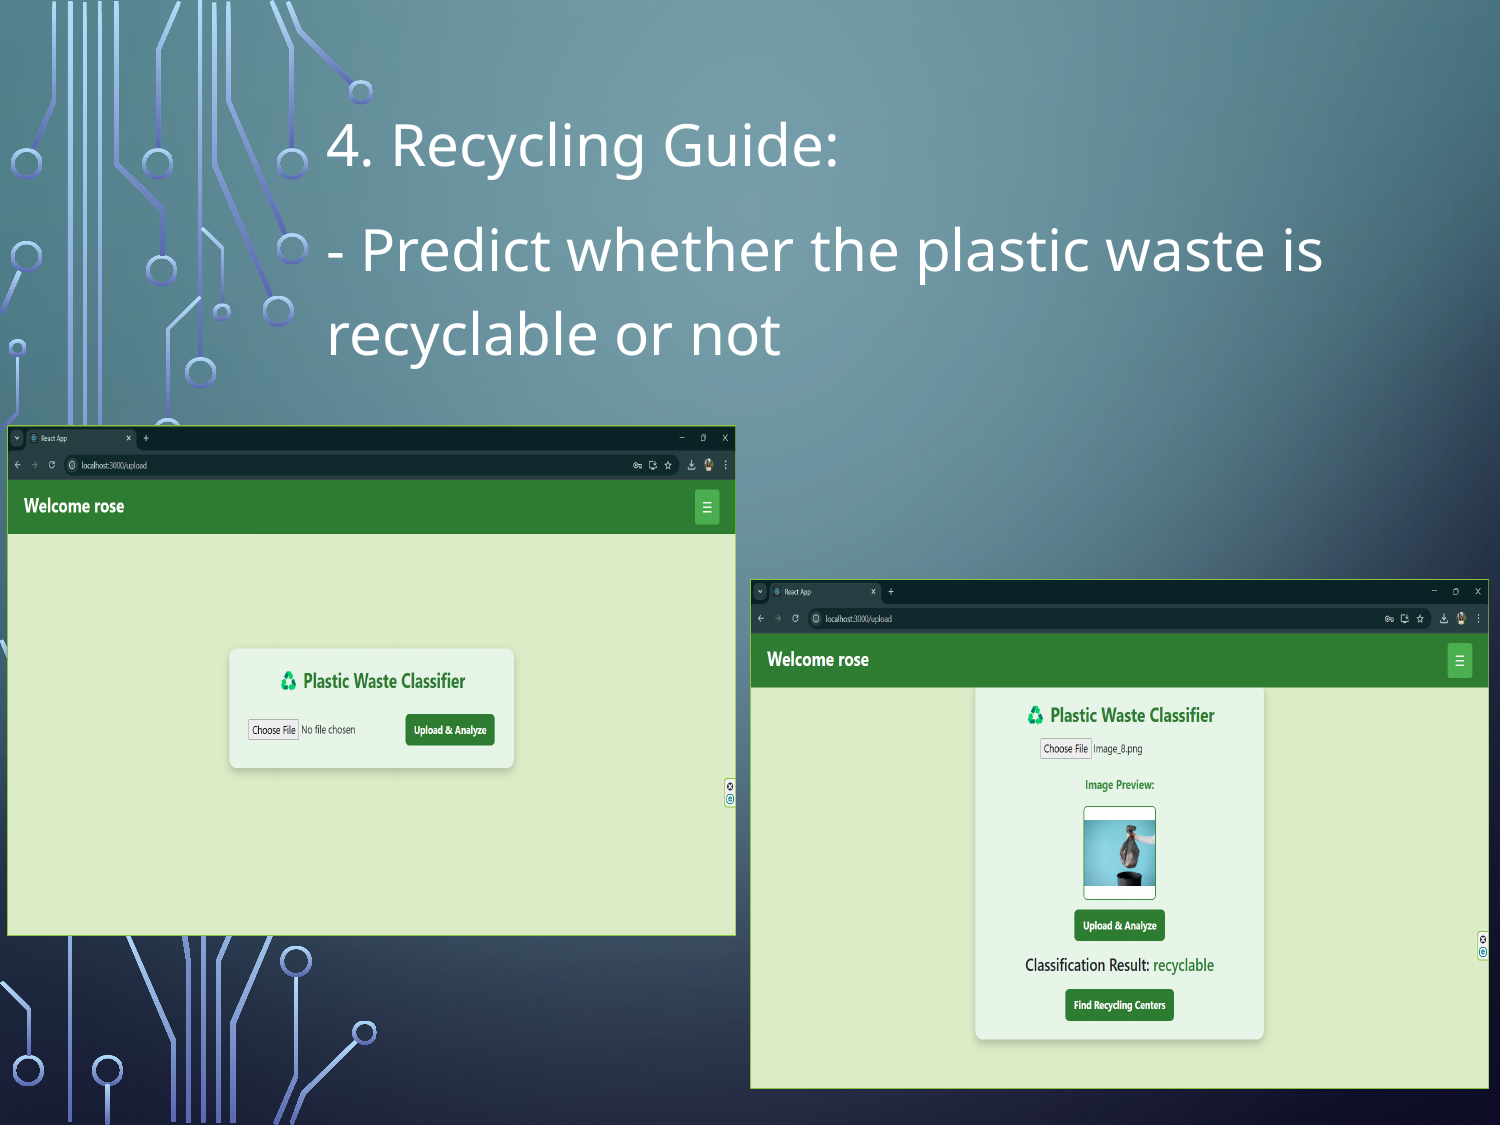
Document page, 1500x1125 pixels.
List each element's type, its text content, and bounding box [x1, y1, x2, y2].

picture [749, 579, 1489, 1090]
subtitle 4. Recycling Guide: - Predict whether the plastic waste is recyclable or not [311, 87, 1394, 1009]
picture [6, 425, 736, 936]
